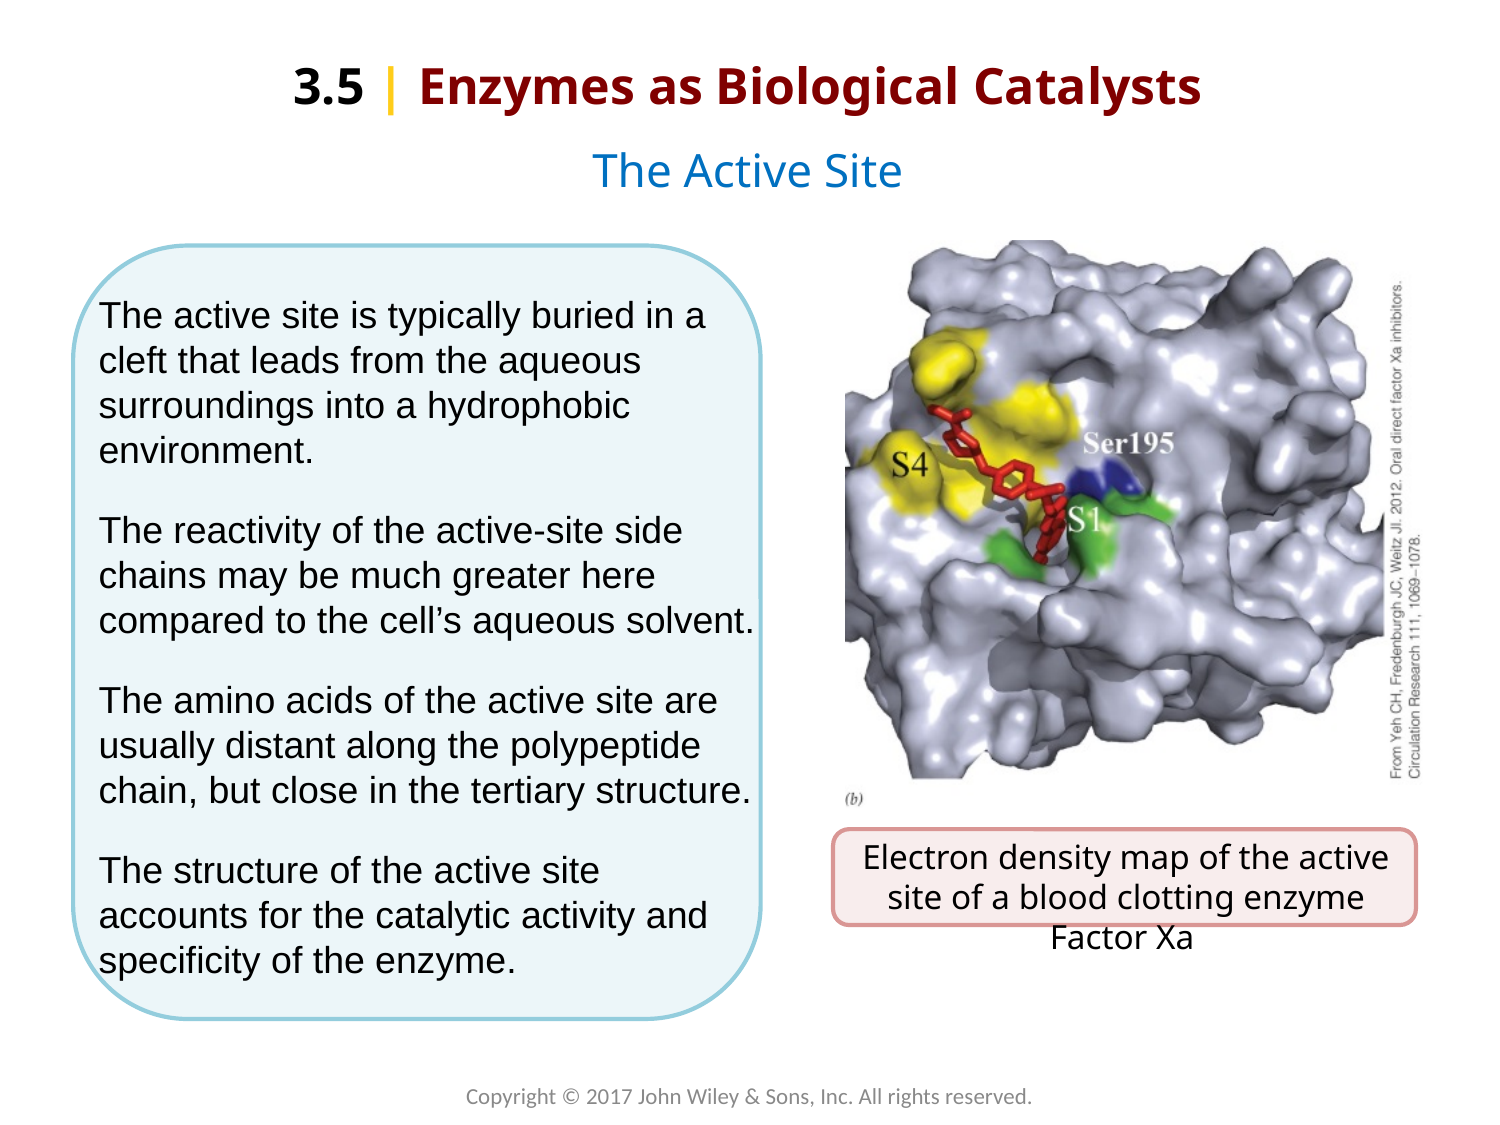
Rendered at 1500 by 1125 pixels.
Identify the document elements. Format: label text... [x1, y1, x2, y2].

text_box 3.5 | Enzymes as Biological Catalysts The Active Site [29, 0, 1467, 221]
footer Copyright © 2017 John Wiley & Sons, Inc. All rights reserved. [218, 1065, 1282, 1125]
text_box The active site is typically buried in a cleft that leads from the aqueous surroundings into a hydrophobic environment. The reactivity of the active-site side chains may be much greater here compared to the cell’s aqueous solvent. The amino acids of the active site are usually distant along the polypeptide chain, but close in the tertiary structure. The structure of the active site accounts for the catalytic activity and specificity of the enzyme. [83, 283, 775, 988]
picture [845, 239, 1425, 809]
text_box [106, 988, 728, 1022]
text_box Electron density map of the active site of a blood clotting enzyme Factor Xa [821, 829, 1432, 964]
text_box [71, 308, 83, 956]
text_box [100, 243, 734, 283]
